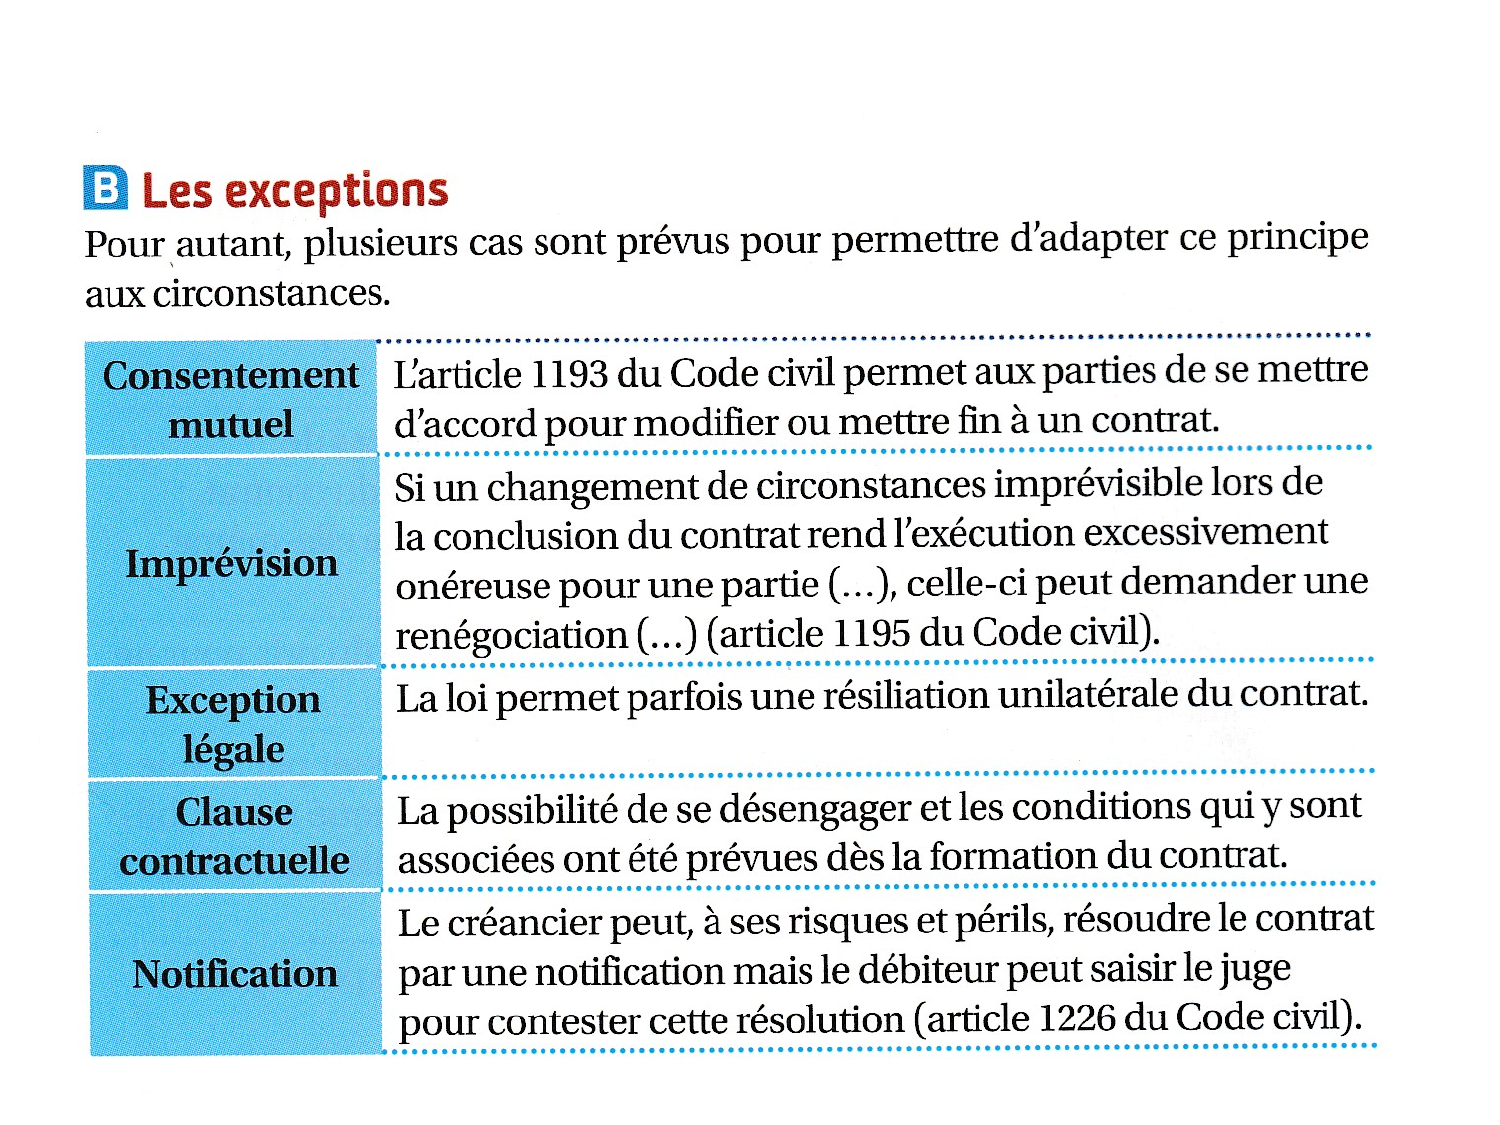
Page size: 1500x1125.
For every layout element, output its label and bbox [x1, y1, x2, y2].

picture [29, 113, 1407, 1095]
